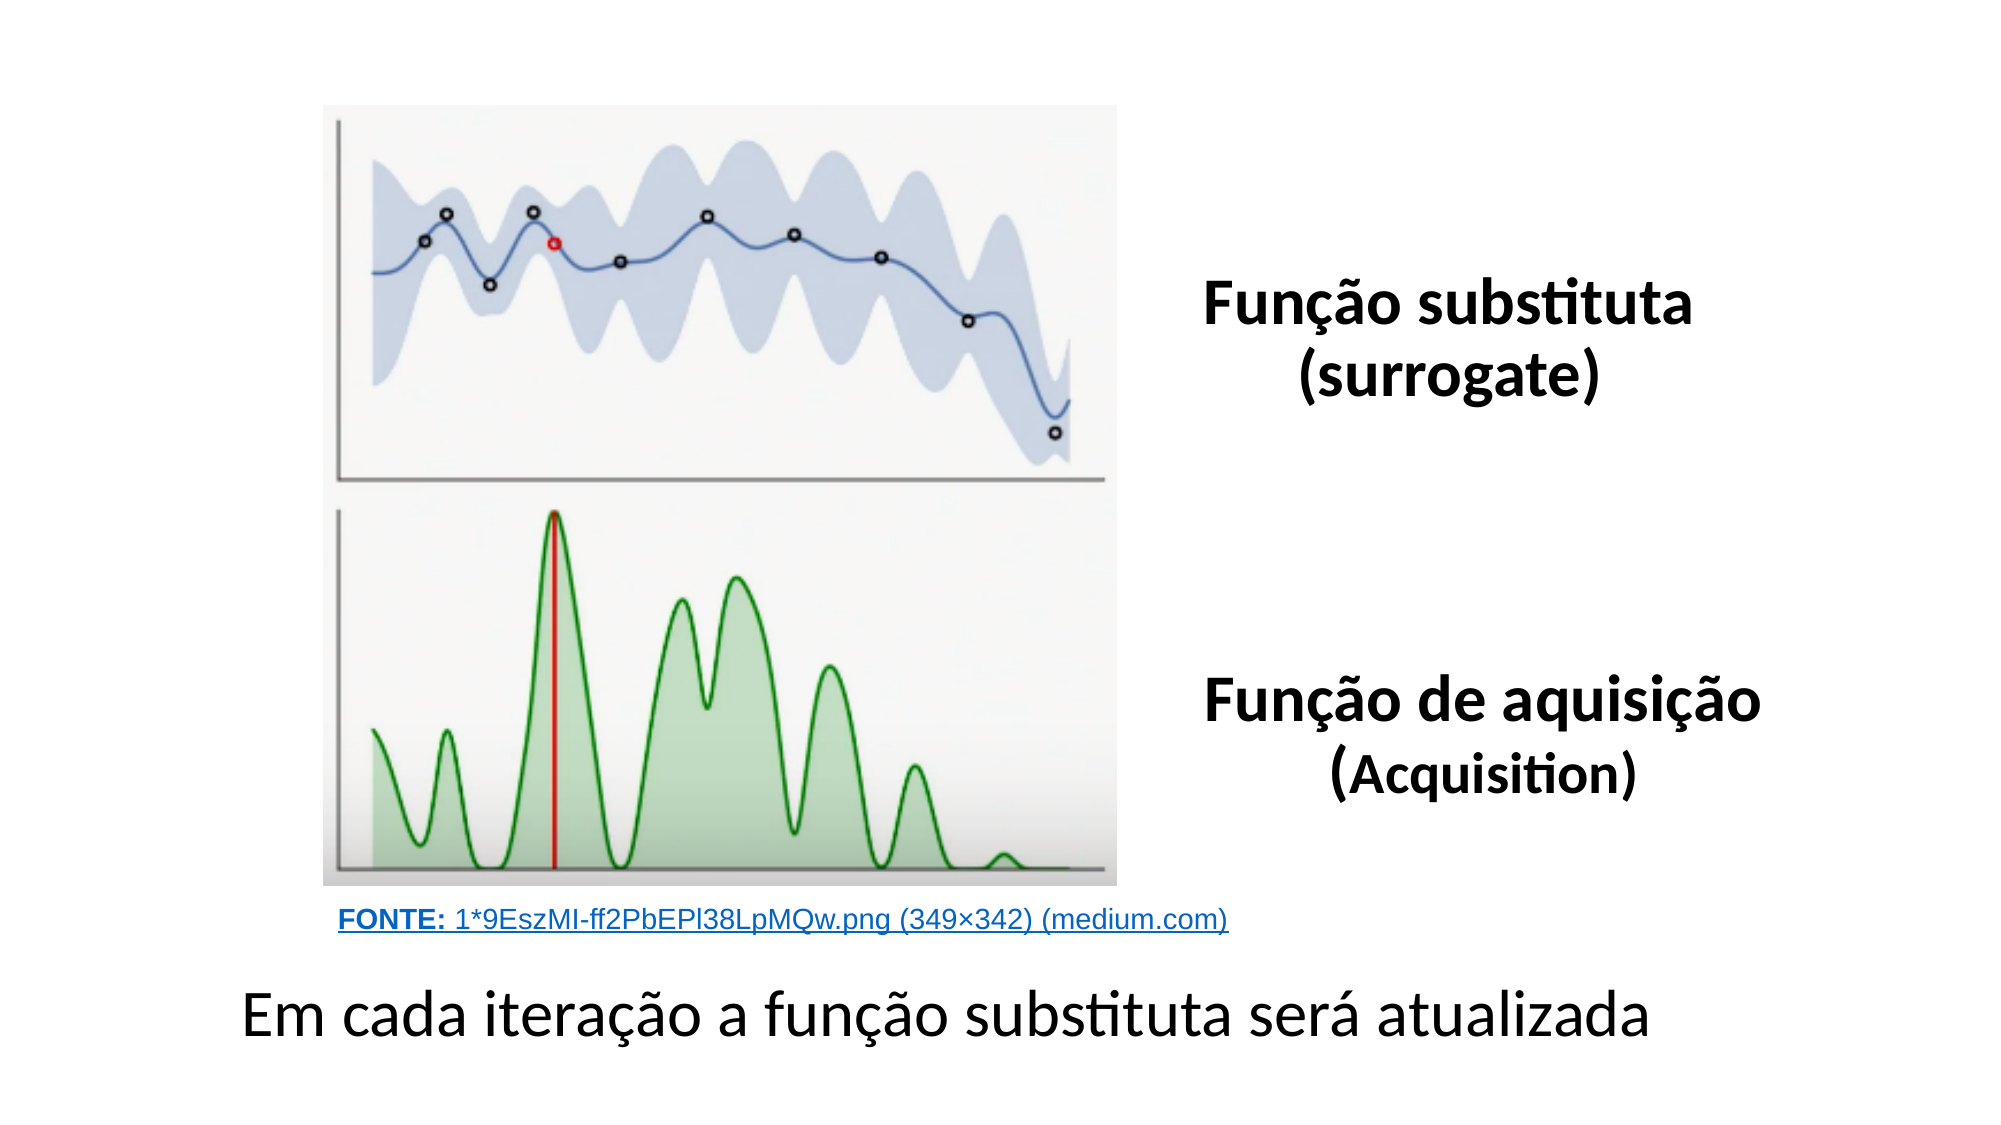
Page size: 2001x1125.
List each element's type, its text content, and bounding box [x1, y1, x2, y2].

picture [322, 105, 1118, 886]
text_box Função substituta (surrogate) [1176, 259, 1723, 356]
text_box Função de aquisição (Acquisition) [1176, 656, 1791, 753]
text_box Em cada iteração a função substituta será atualizada [201, 971, 1693, 1068]
text_box FONTE: 1*9EszMI-ff2PbEPl38LpMQw.png (349×342) (medium.com) [323, 893, 1324, 943]
